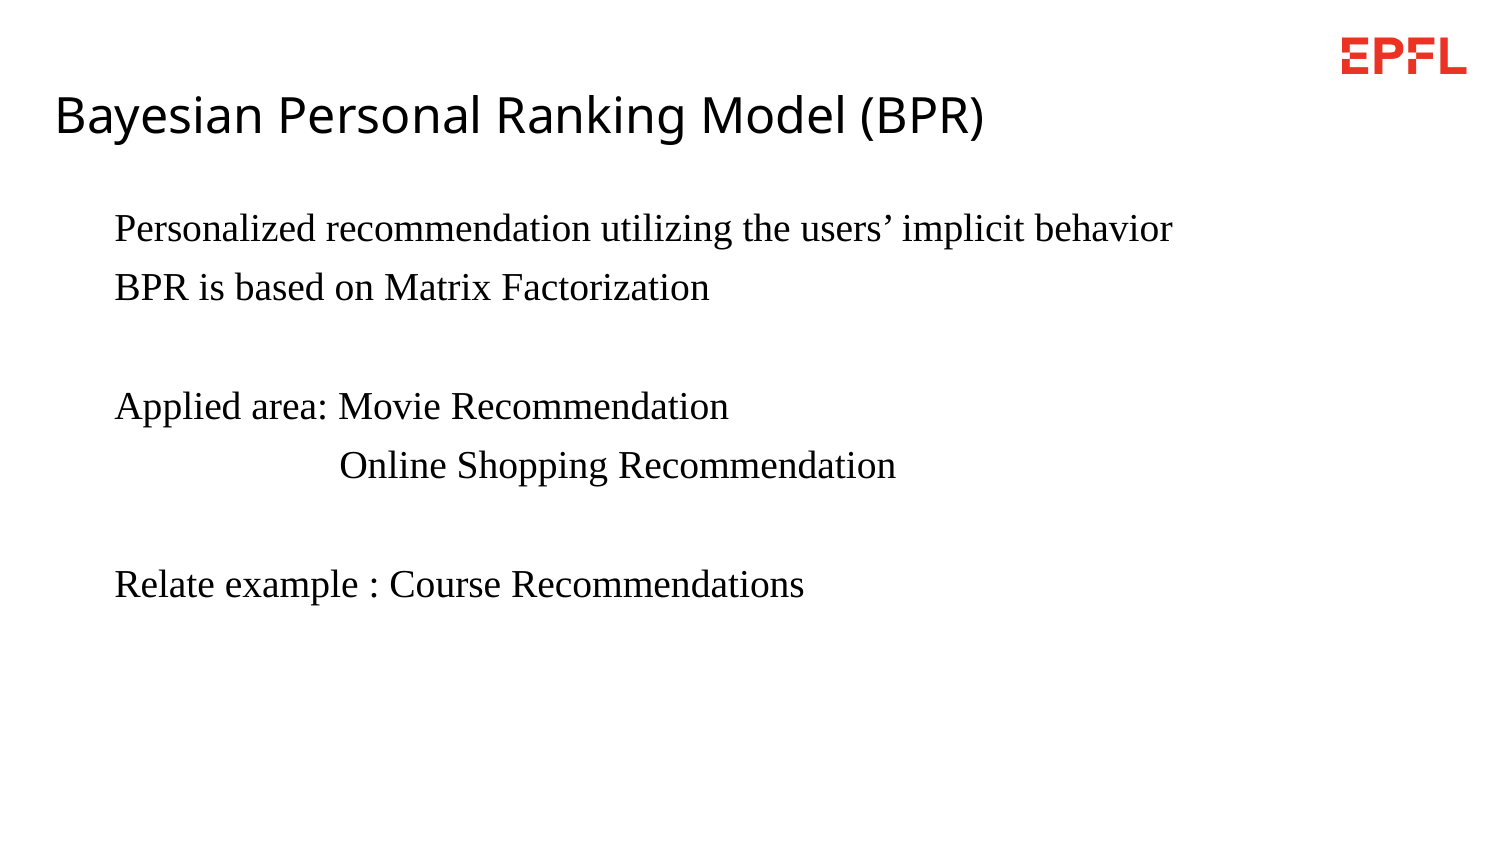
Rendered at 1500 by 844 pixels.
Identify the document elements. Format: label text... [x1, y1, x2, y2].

list Personalized recommendation utilizing the users’ implicit behavior BPR is based on Matrix Factorization Applied area: Movie Recommendation Online Shopping Recommendation Relate example : Course Recommendations [103, 201, 1397, 793]
title Bayesian Personal Ranking Model (BPR) [43, 32, 1338, 196]
picture [1336, 25, 1474, 84]
